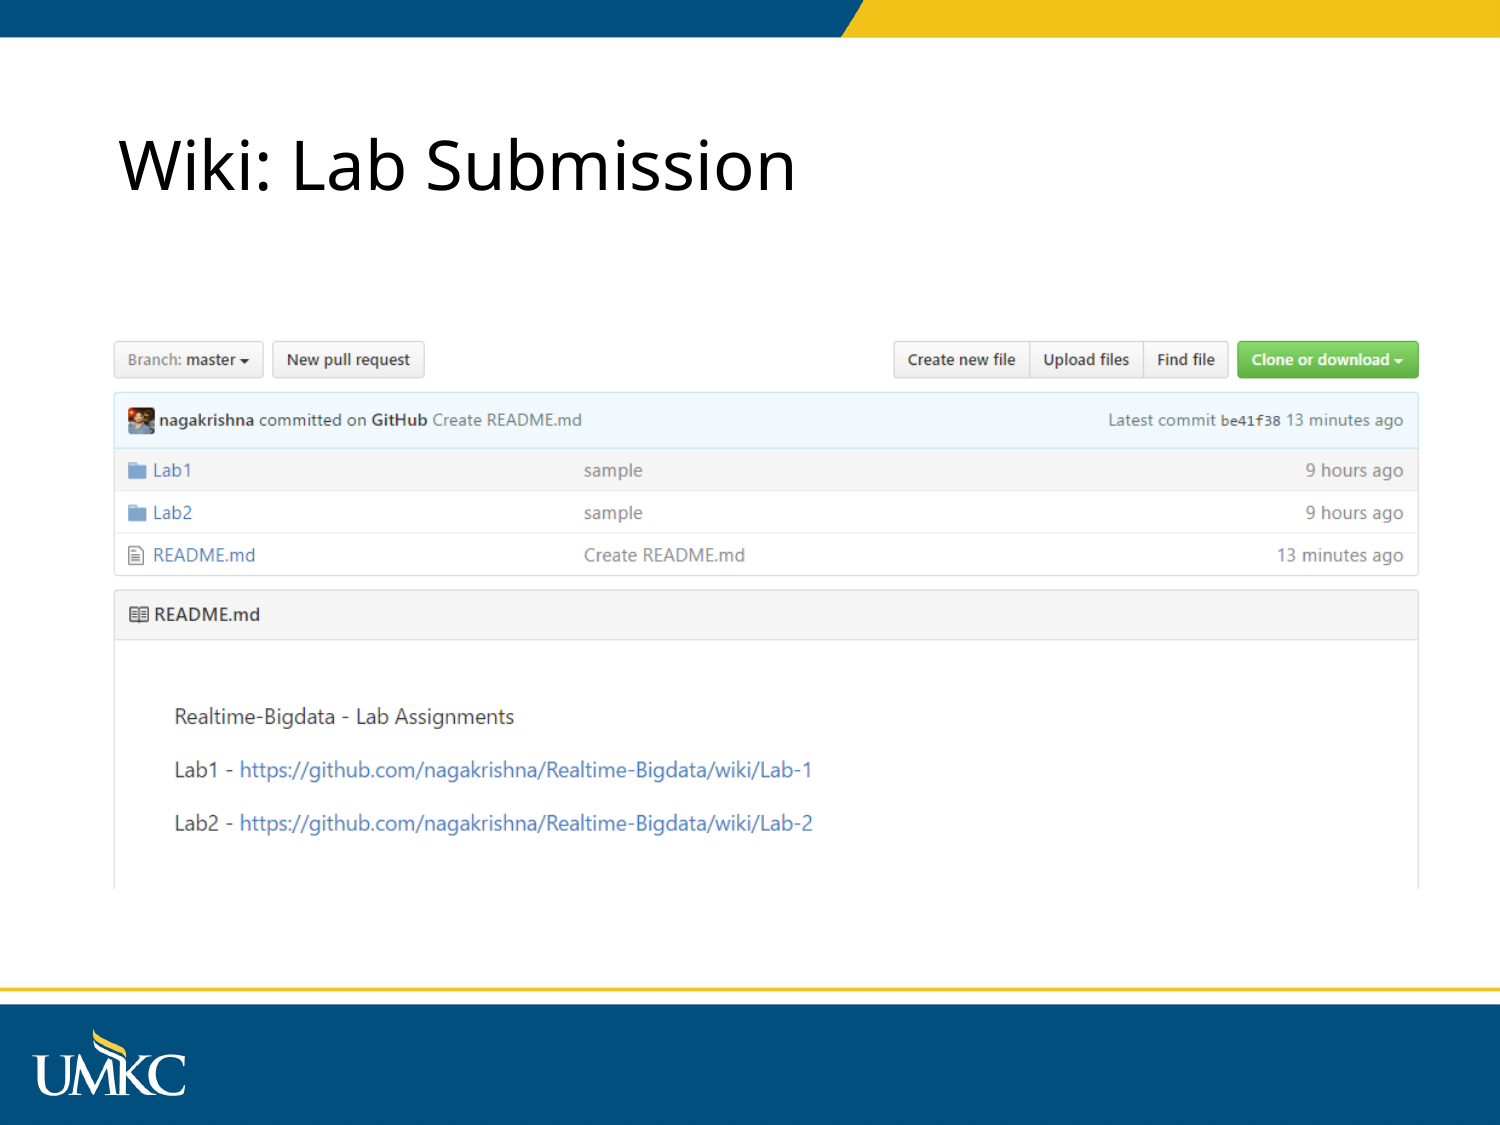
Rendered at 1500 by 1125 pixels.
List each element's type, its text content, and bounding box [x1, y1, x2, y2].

picture [0, 0, 1500, 1125]
title Wiki: Lab Submission [103, 59, 1397, 278]
